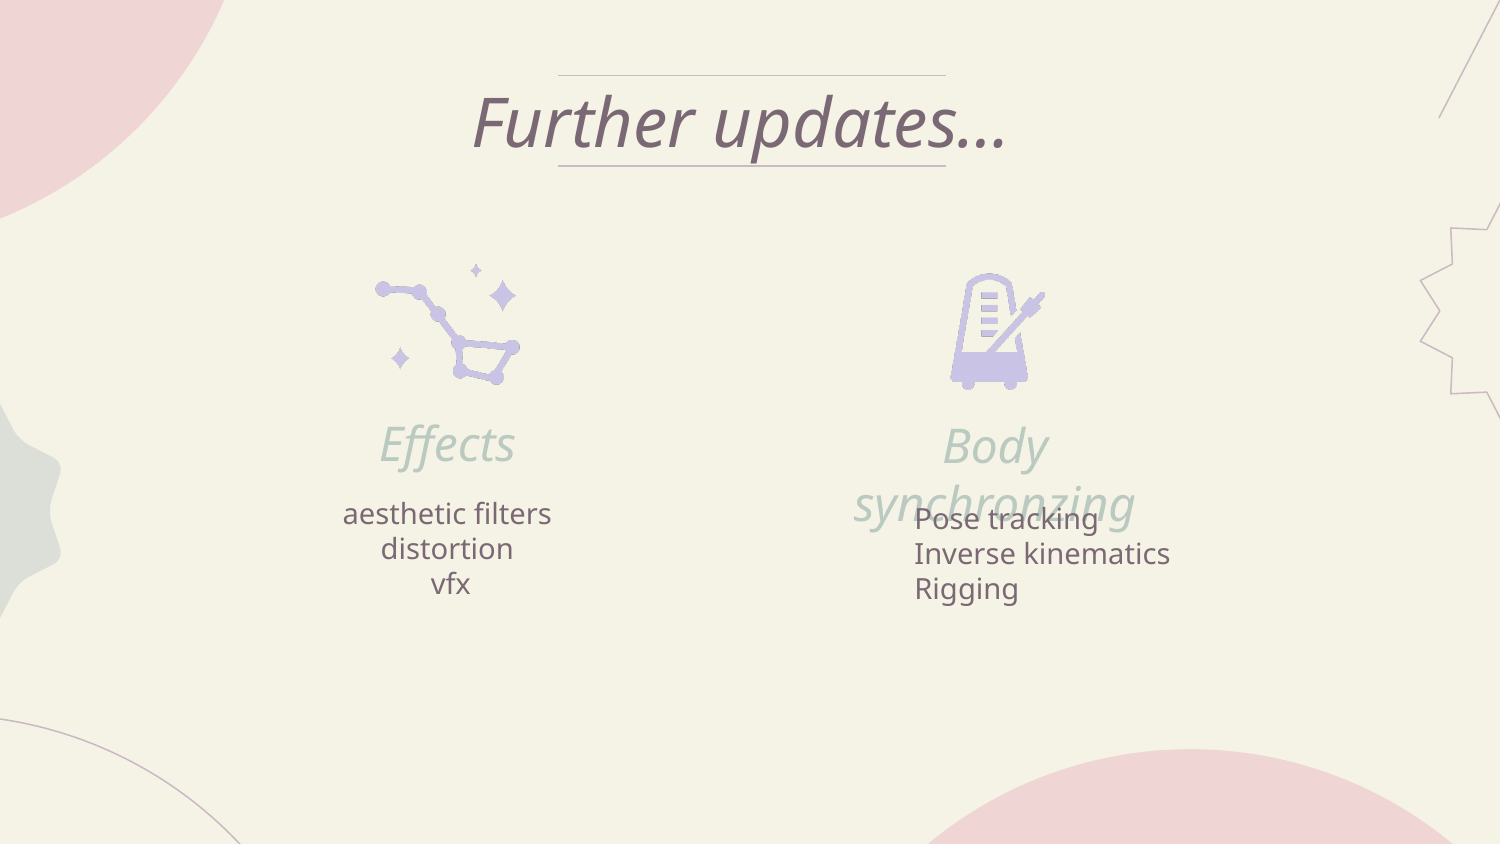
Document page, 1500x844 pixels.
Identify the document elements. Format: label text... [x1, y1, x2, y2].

subtitle aesthetic filters distortion vfx [255, 480, 639, 662]
subtitle Pose tracking Inverse kinematics Rigging [874, 485, 1211, 603]
title Effects [256, 398, 640, 486]
title Further updates… [118, 72, 1382, 167]
title Body synchronzing [780, 400, 1211, 488]
picture [916, 255, 1067, 407]
picture [372, 248, 523, 399]
